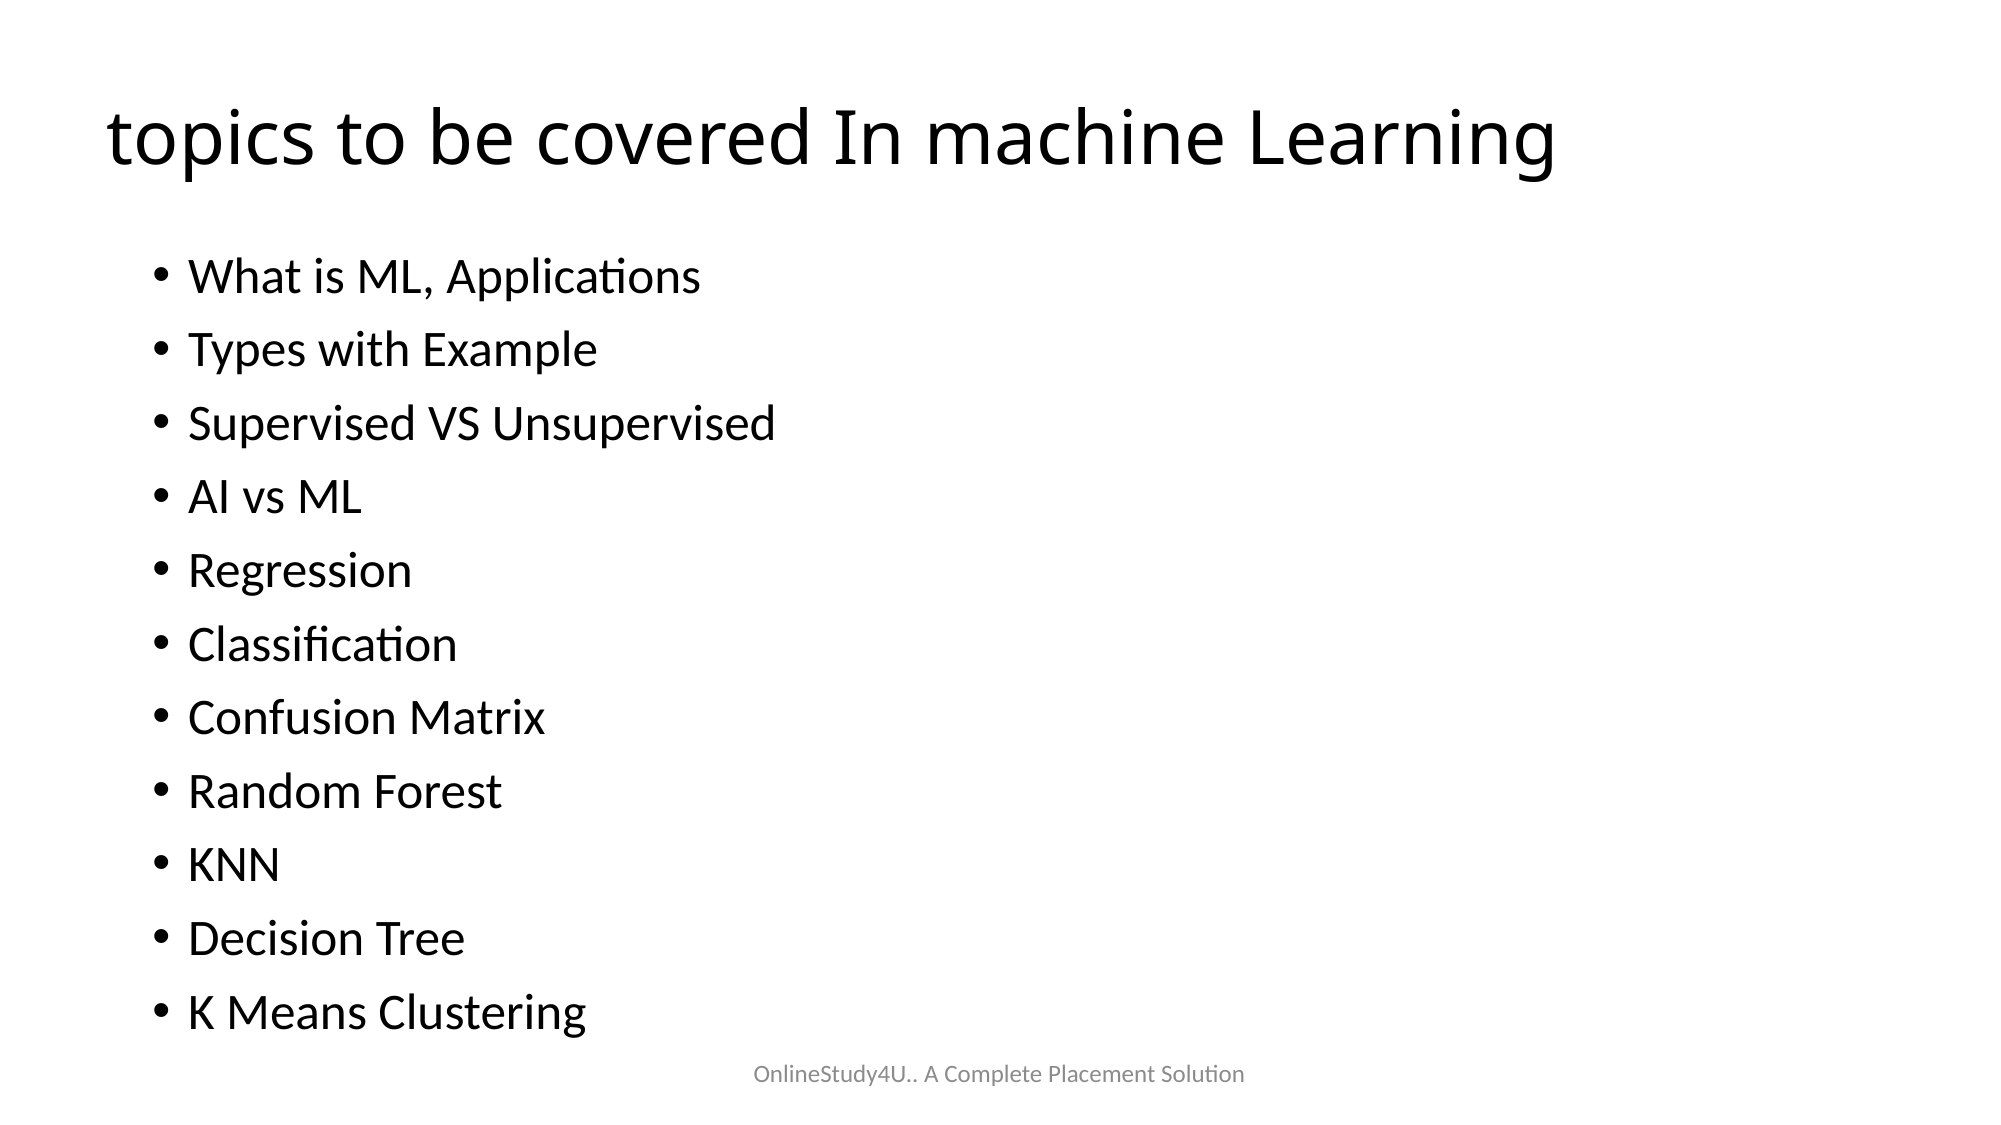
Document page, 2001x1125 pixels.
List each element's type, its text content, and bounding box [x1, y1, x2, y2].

list What is ML, Applications Types with Example Supervised VS Unsupervised AI vs ML Regression Classification Confusion Matrix Random Forest KNN Decision Tree K Means Clustering [137, 241, 1905, 1057]
title topics to be covered In machine Learning [91, 31, 1817, 249]
footer OnlineStudy4U.. A Complete Placement Solution [662, 1042, 1338, 1103]
